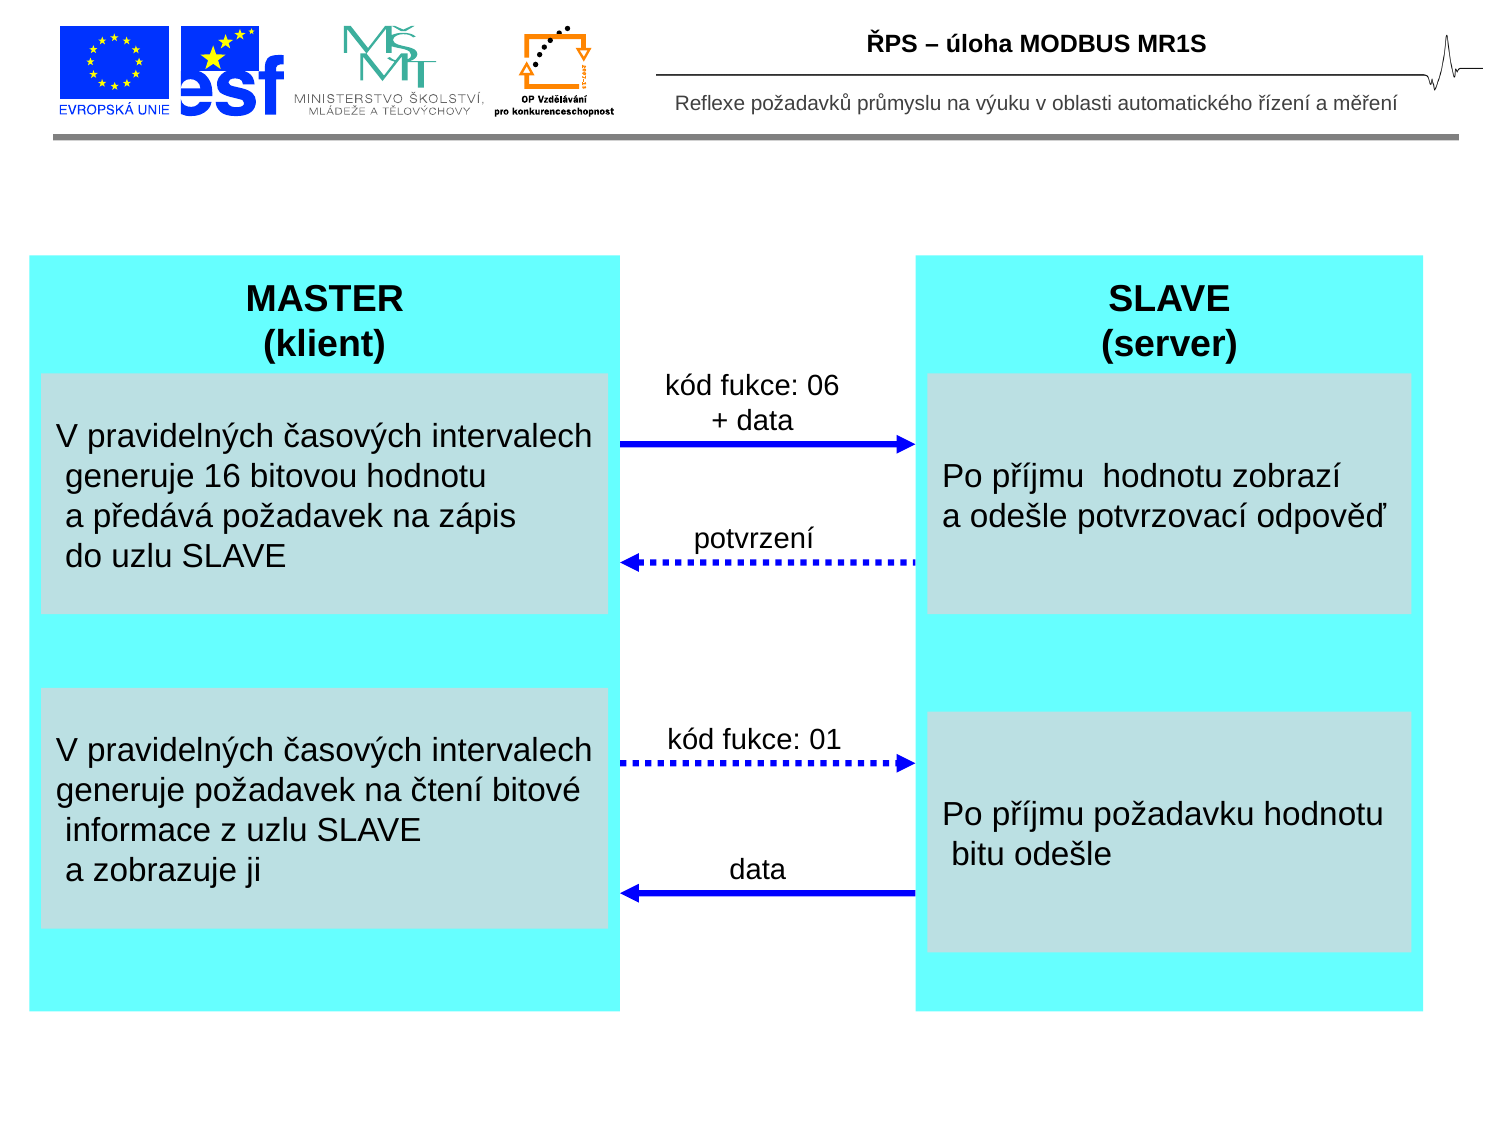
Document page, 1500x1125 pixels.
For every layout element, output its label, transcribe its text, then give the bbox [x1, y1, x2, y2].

text_box MASTER (klient) [29, 255, 620, 1012]
text_box V pravidelných časových intervalech generuje požadavek na čtení bitové informace z uzlu SLAVE a zobrazuje ji [41, 687, 609, 929]
text_box potvrzení [678, 512, 830, 563]
text_box SLAVE (server) [915, 255, 1424, 1012]
text_box kód fukce: 01 [652, 713, 857, 763]
text_box kód fukce: 06 + data [650, 359, 855, 444]
text_box data [714, 843, 802, 893]
text_box Po příjmu požadavku hodnotu bitu odešle [927, 711, 1412, 953]
text_box [620, 887, 916, 900]
text_box [900, 757, 916, 770]
text_box Po příjmu hodnotu zobrazí a odešle potvrzovací odpověď [927, 373, 1412, 615]
text_box ŘPS – úloha MODBUS MR1S [644, 20, 1430, 68]
text_box V pravidelných časových intervalech generuje 16 bitovou hodnotu a předává požadavek na zápis do uzlu SLAVE [41, 373, 609, 615]
text_box [620, 438, 916, 451]
text_box [620, 556, 633, 569]
picture [656, 34, 1483, 91]
